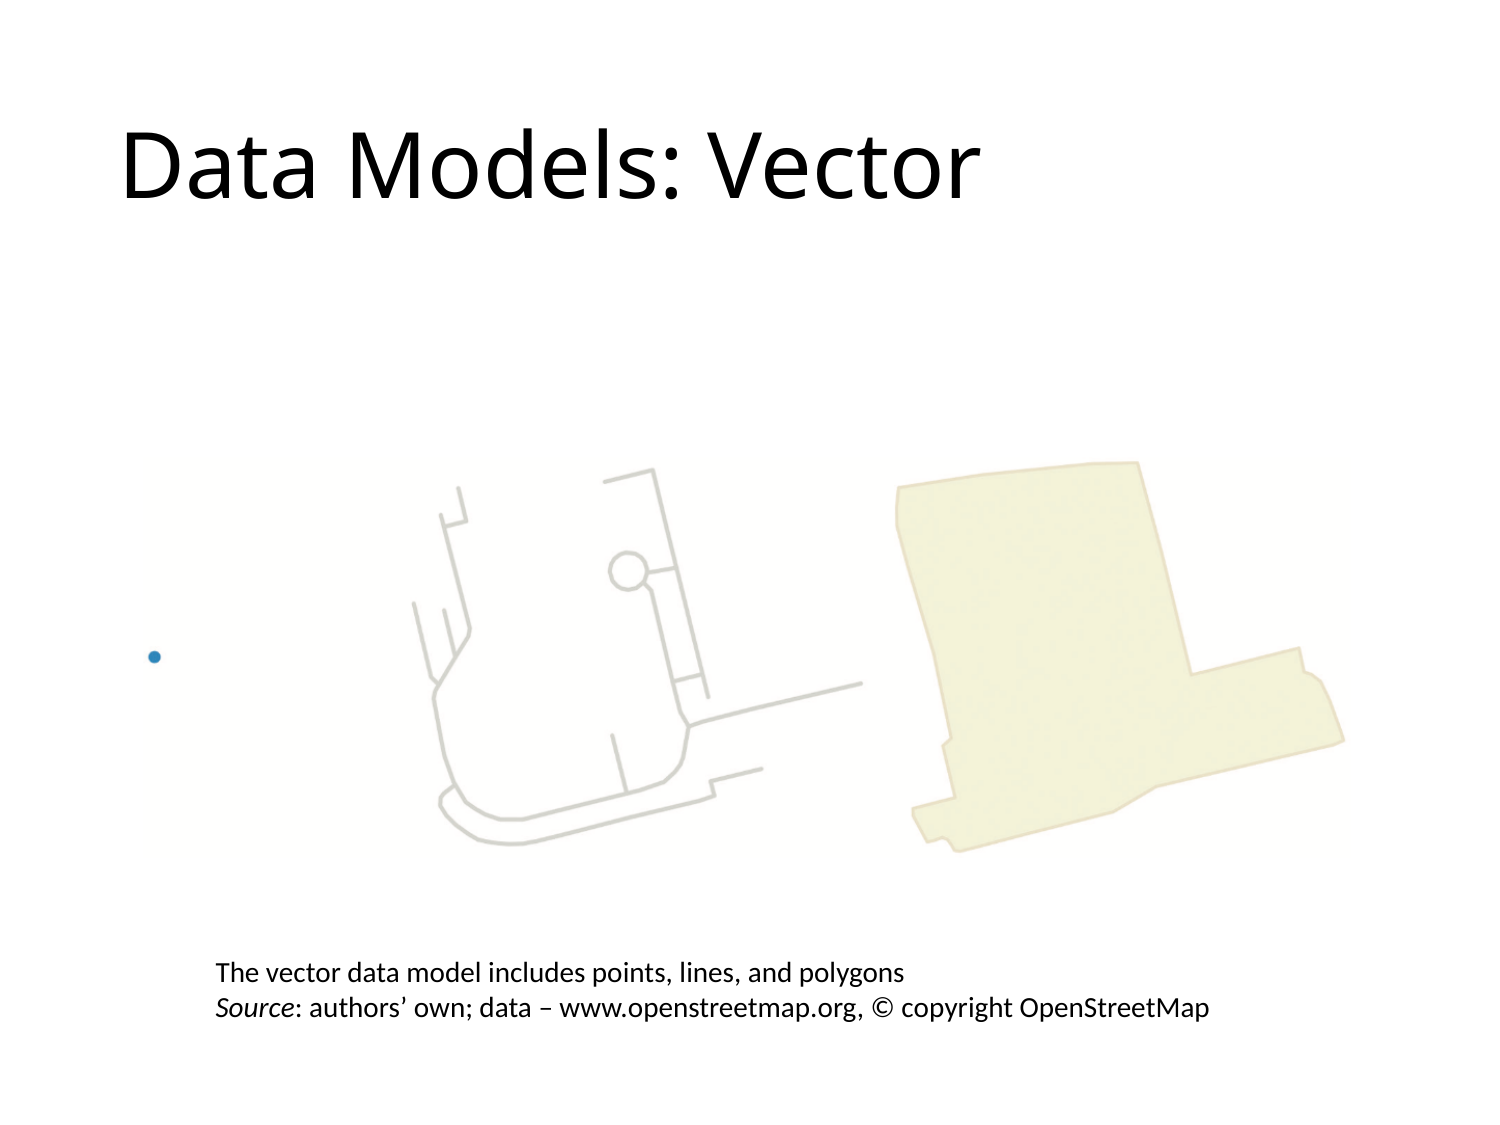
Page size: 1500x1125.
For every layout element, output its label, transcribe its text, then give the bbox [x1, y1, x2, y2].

title Data Models: Vector [103, 59, 1397, 278]
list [103, 428, 1397, 885]
text_box The vector data model includes points, lines, and polygons Source: authors’ own; data – www.openstreetmap.org, © copyright OpenStreetMap [200, 946, 1288, 1031]
